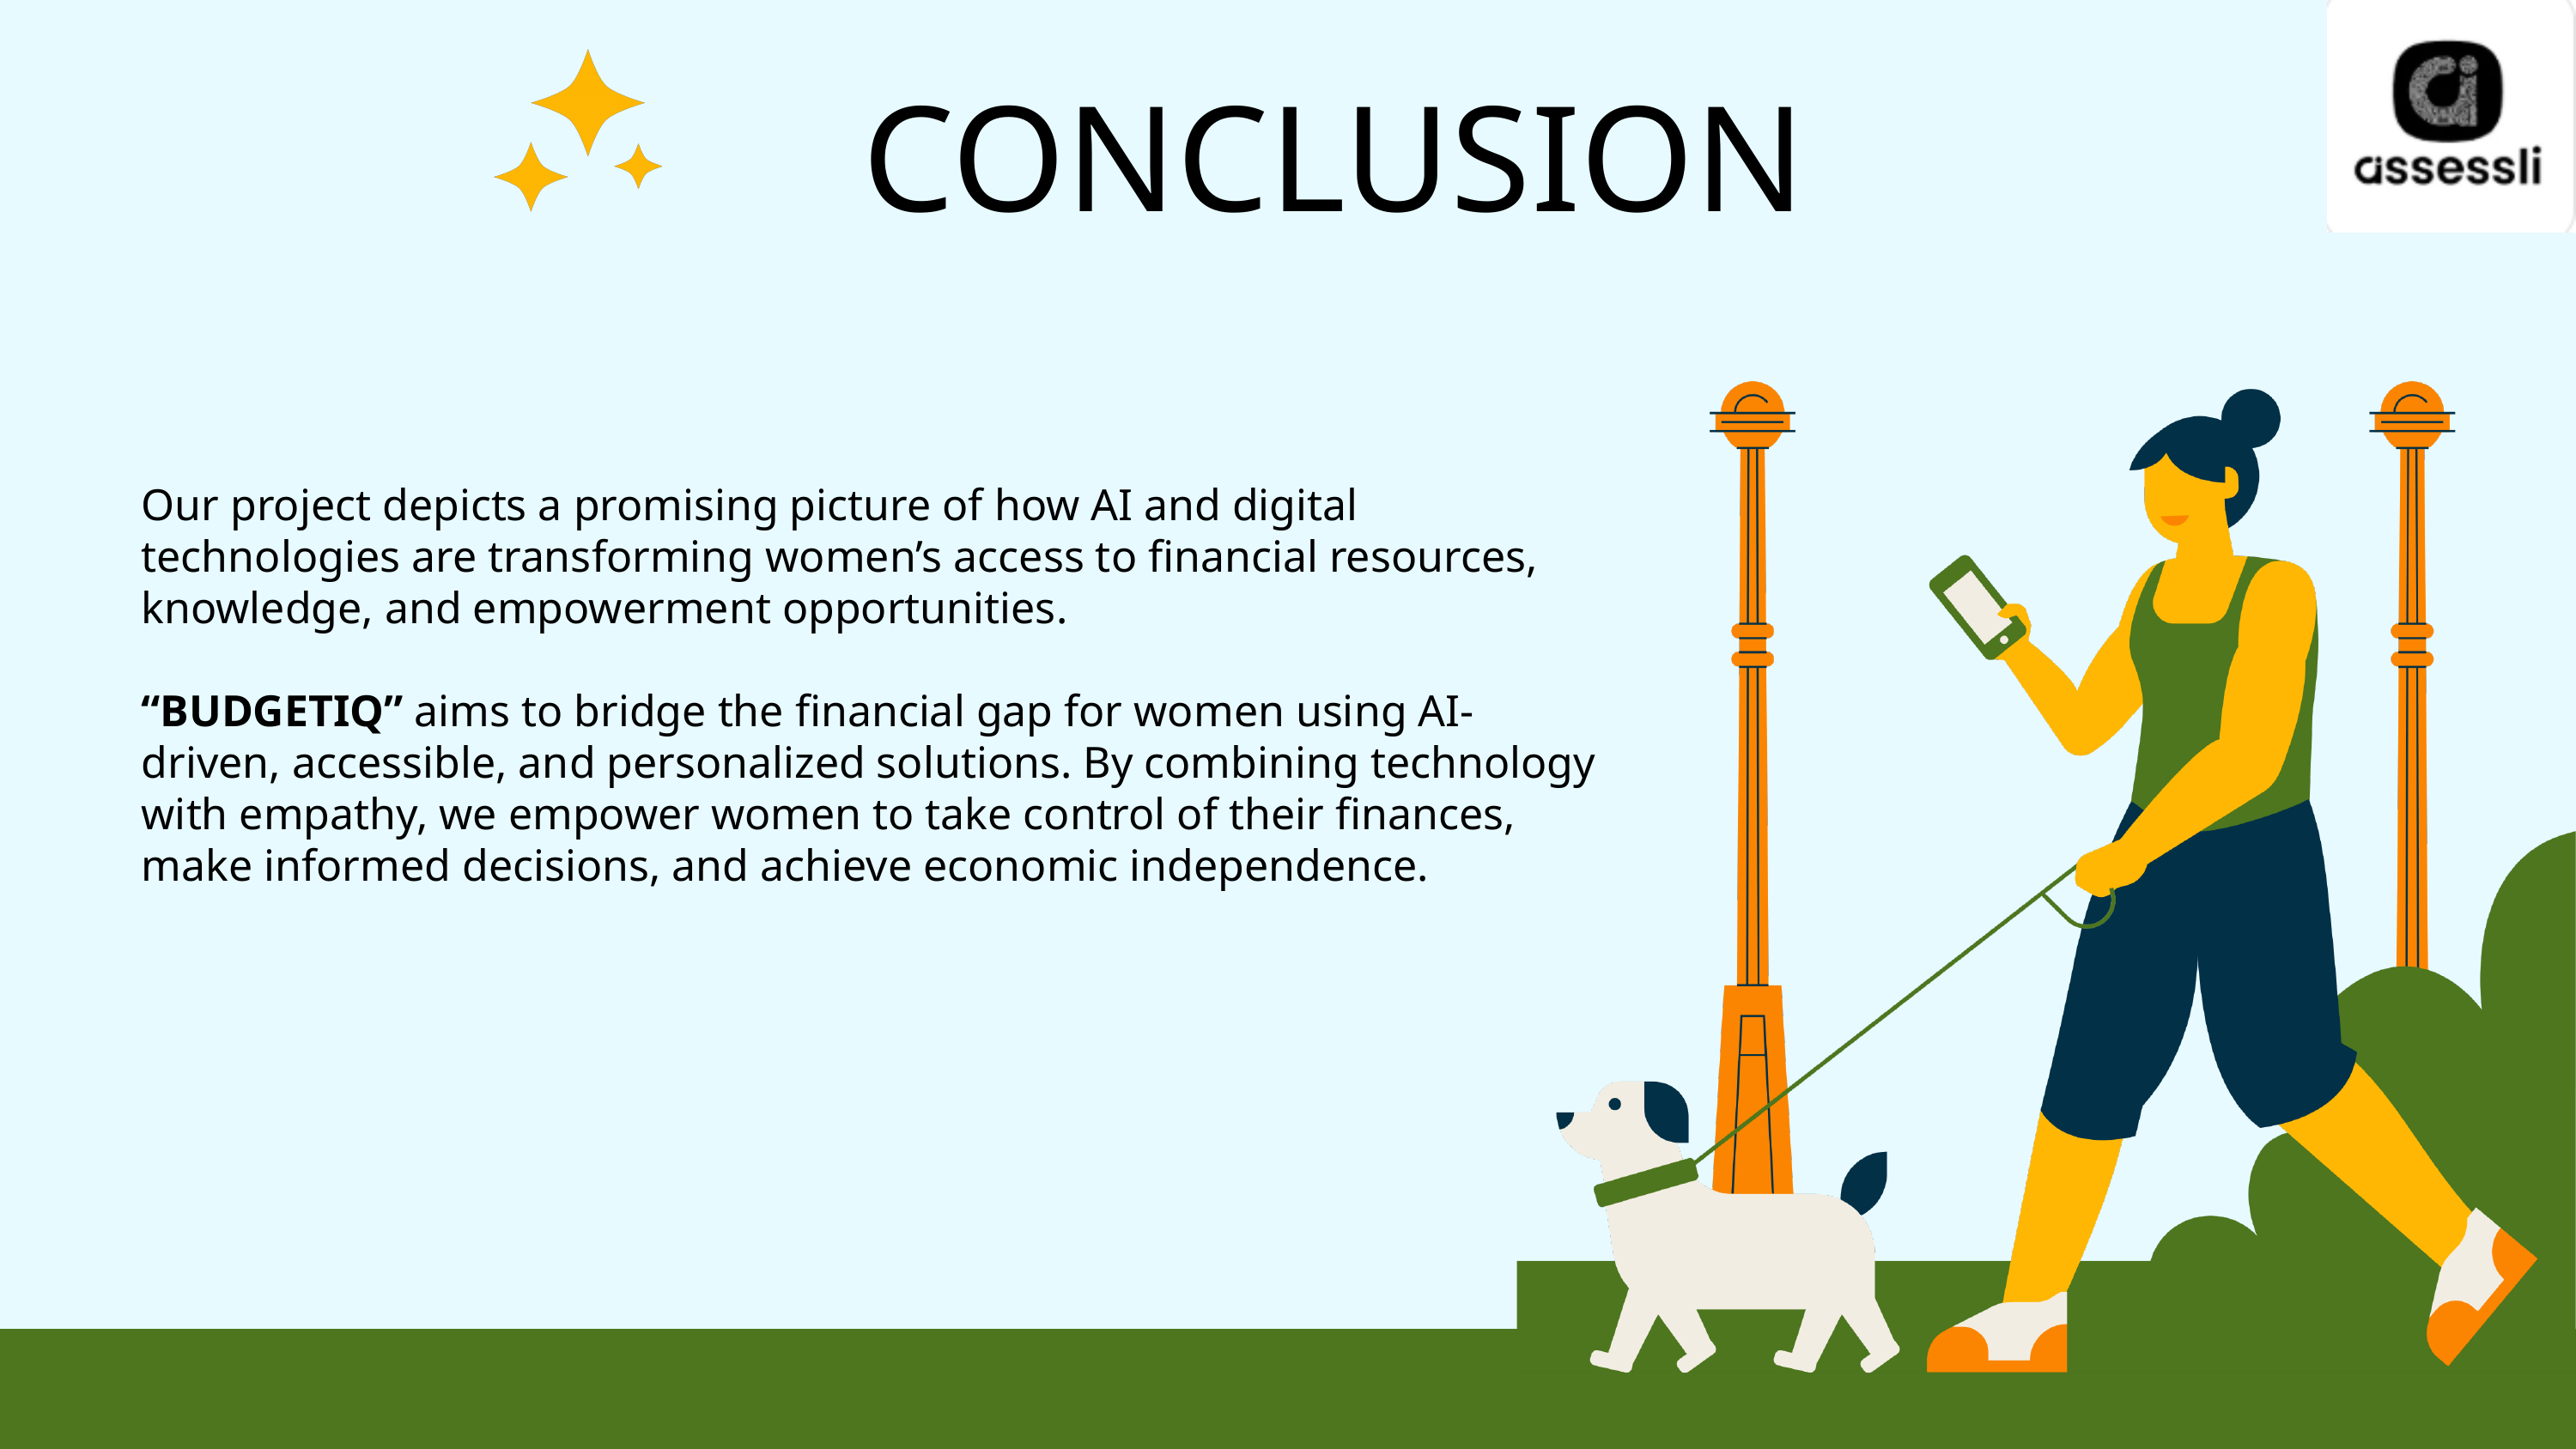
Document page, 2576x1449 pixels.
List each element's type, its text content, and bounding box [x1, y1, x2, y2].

text_box CONCLUSION [471, 84, 2196, 241]
text_box [494, 49, 663, 212]
text_box Our project depicts a promising picture of how AI and digital technologies are transforming women’s access to financial resources, knowledge, and empowerment opportunities. “BUDGETIQ” aims to bridge the financial gap for women using AI-driven, accessible, and personalized solutions. By combining technology with empathy, we empower women to take control of their finances, make informed decisions, and achieve economic independence. [128, 471, 1610, 897]
picture [2327, 0, 2576, 233]
text_box [1516, 381, 2576, 1327]
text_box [0, 1329, 2576, 1449]
